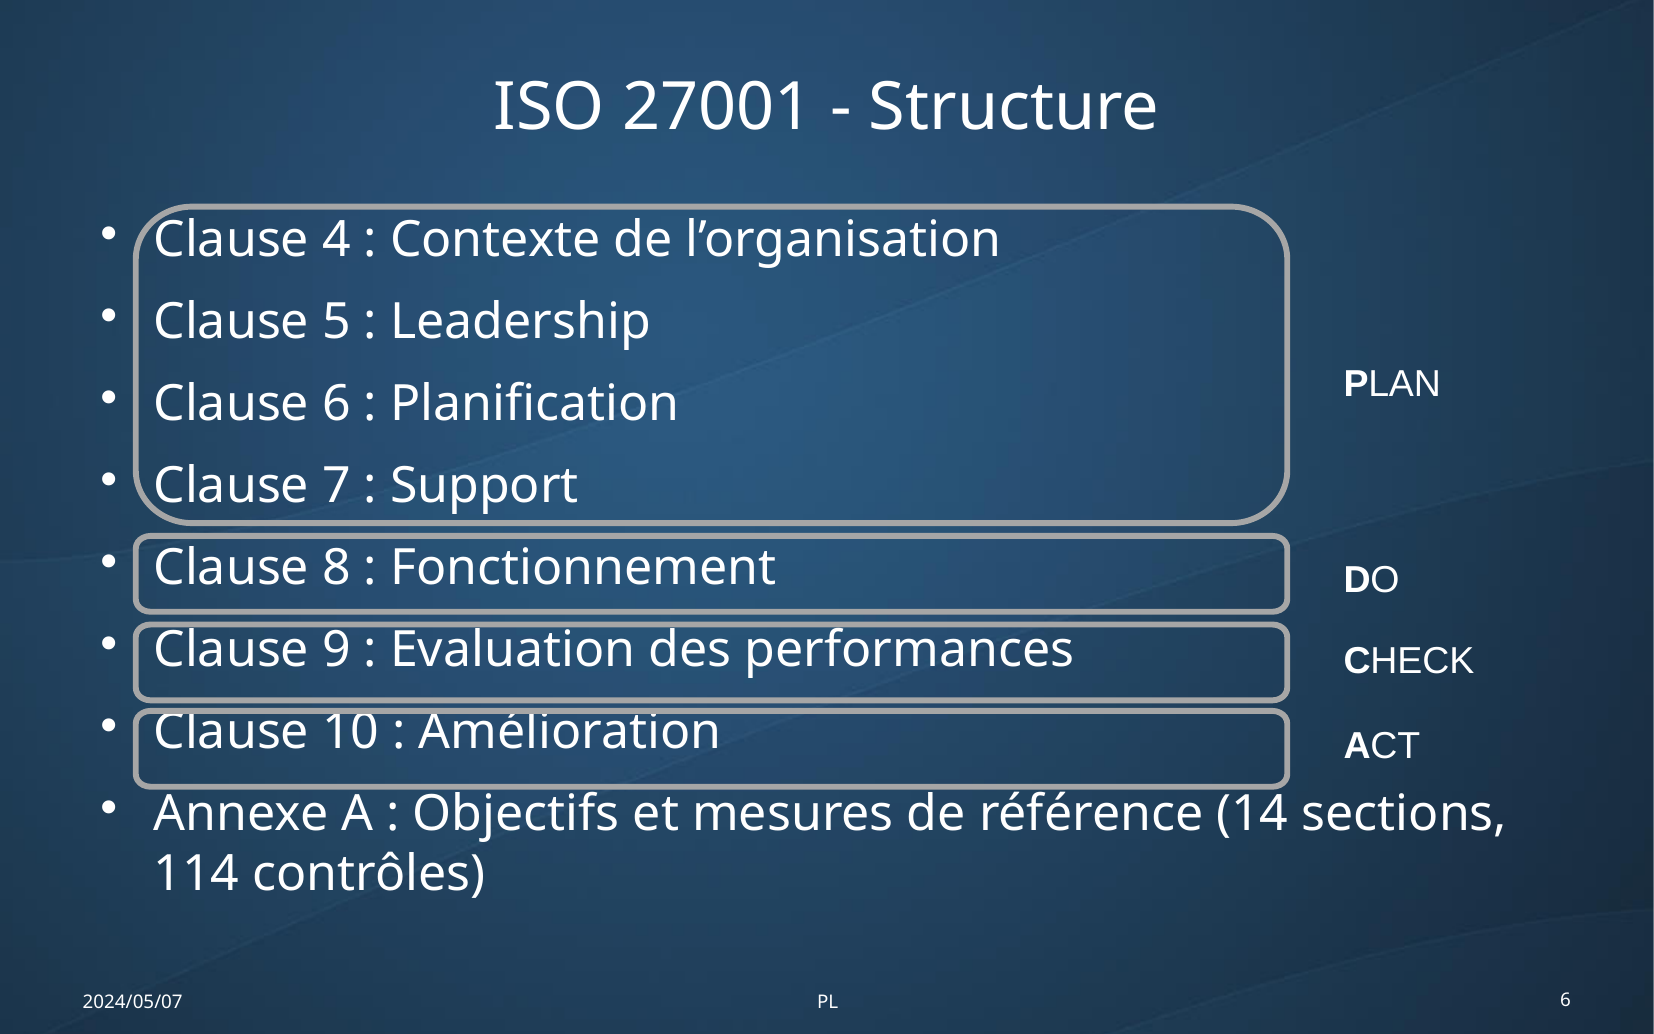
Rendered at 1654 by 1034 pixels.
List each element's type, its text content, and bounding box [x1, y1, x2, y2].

text_box Clause 4 : Contexte de l’organisation Clause 5 : Leadership Clause 6 : Planification Clause 7 : Support Clause 8 : Fonctionnement Clause 9 : Evaluation des performances Clause 10 : Amélioration Annexe A : Objectifs et mesures de référence (14 sections, 114 contrôles) [82, 206, 1571, 975]
text_box [135, 206, 1288, 524]
text_box [135, 535, 1288, 612]
text_box CHECK [1328, 628, 1595, 685]
text_box DO [1328, 547, 1595, 605]
text_box ISO 27001 - Structure [82, 29, 1571, 178]
text_box [135, 710, 1288, 787]
slide_number 6 [1185, 974, 1571, 1013]
footer PL [565, 974, 1090, 1013]
picture [0, 0, 1654, 1034]
text_box ACT [1328, 713, 1595, 771]
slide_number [82, 974, 468, 1013]
text_box PLAN [1328, 352, 1595, 414]
text_box [135, 624, 1288, 701]
